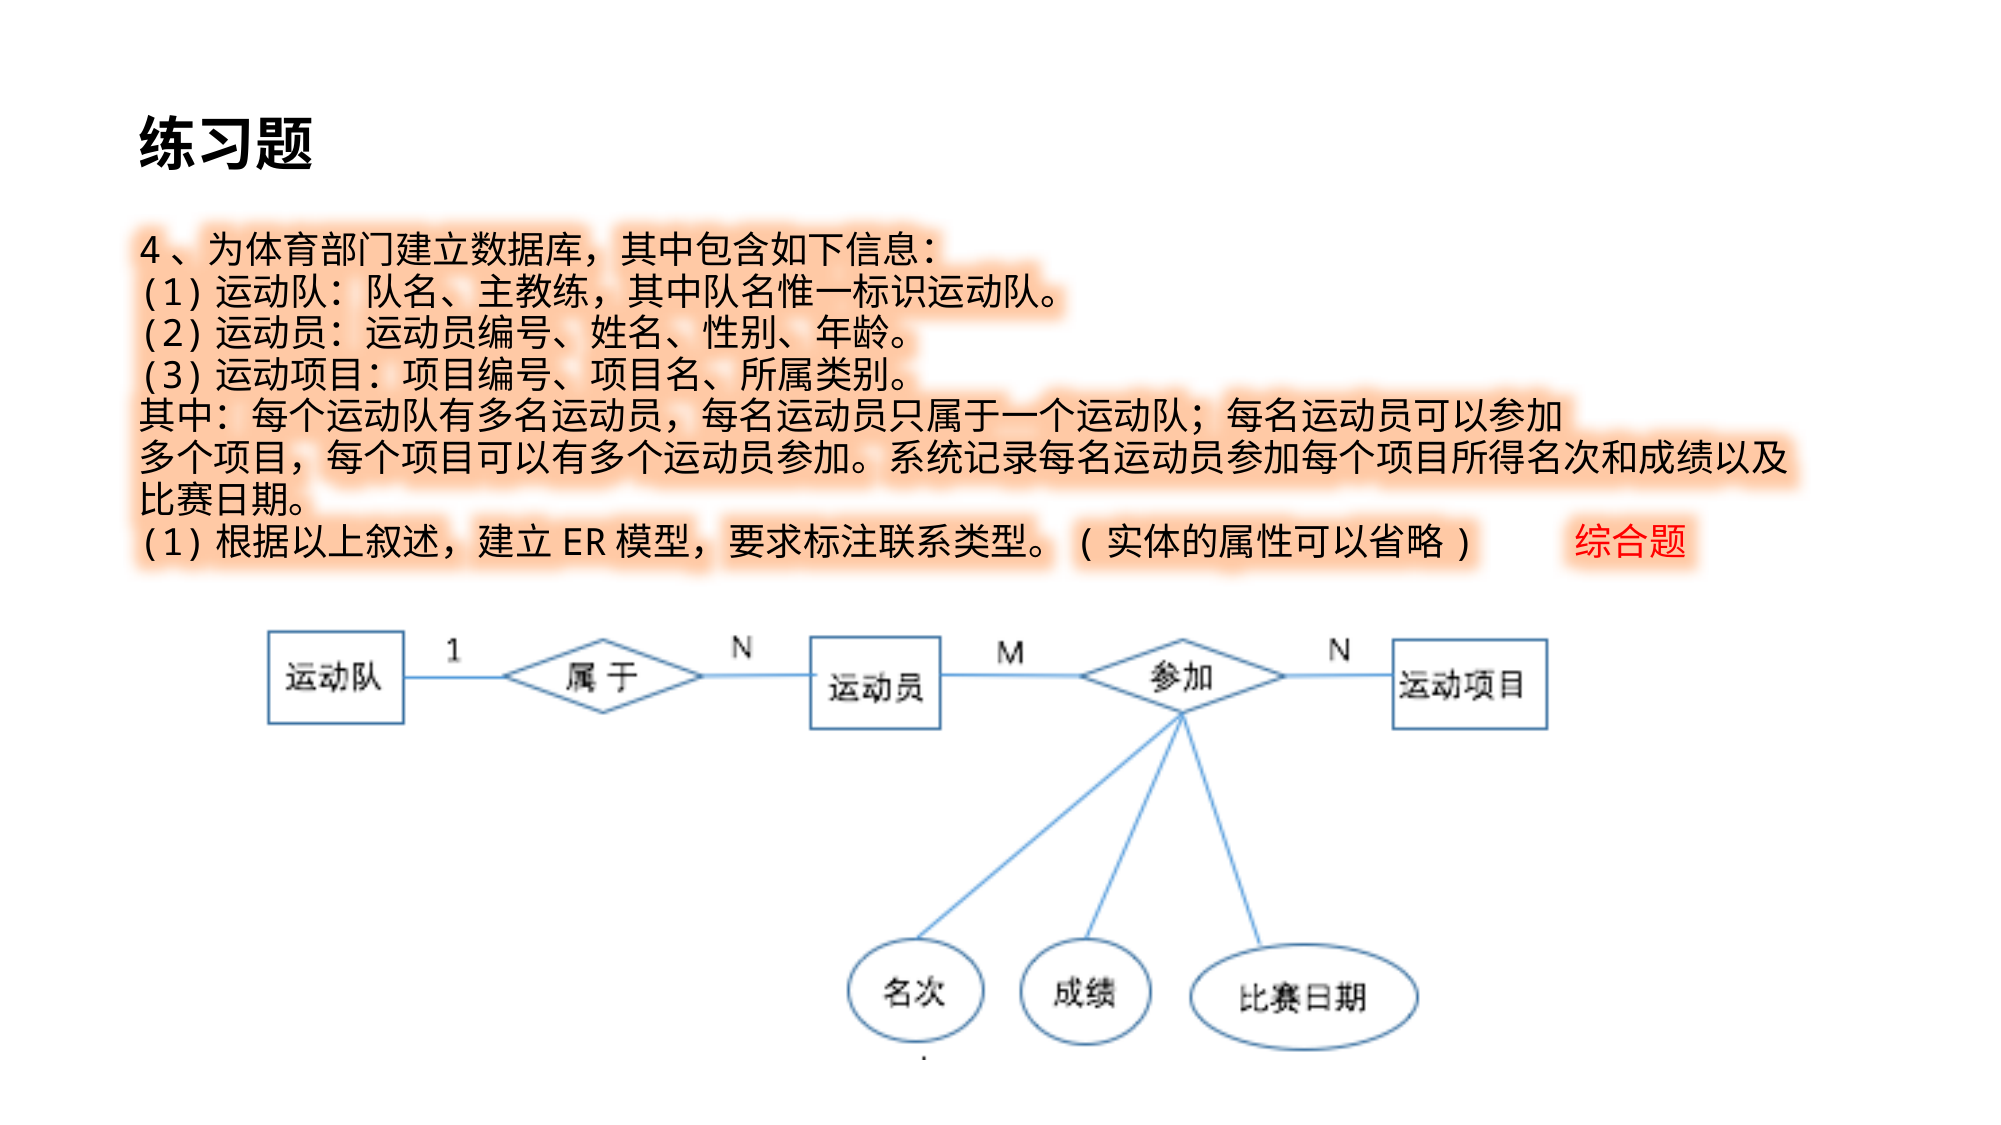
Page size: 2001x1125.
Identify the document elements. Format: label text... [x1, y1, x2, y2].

text_box 数据库设计 [117, 216, 1843, 1051]
text_box 4、为体育部门建立数据库，其中包含如下信息： (1)运动队：队名、主教练，其中队名惟一标识运动队。 (2)运动员：运动员编号、姓名、性别、年龄。 (3)运动项目：项目编号、项目名、所属类别。 其中：每个运动队有多名运动员，每名运动员只属于一个运动队；每名运动员可以参加 多个项目，每个项目可以有多个运动员参加。系统记录每名运动员参加每个项目所得名次和成绩以及比赛日期。 (1)根据以上叙述，建立ER模型，要求标注联系类型。(实体的属性可以省略) 综合题 [120, 219, 1839, 1047]
text_box 数据库设计的基本步骤 [113, 212, 1847, 1055]
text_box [209, 607, 1568, 1060]
text_box 练习题 [120, 97, 1568, 187]
